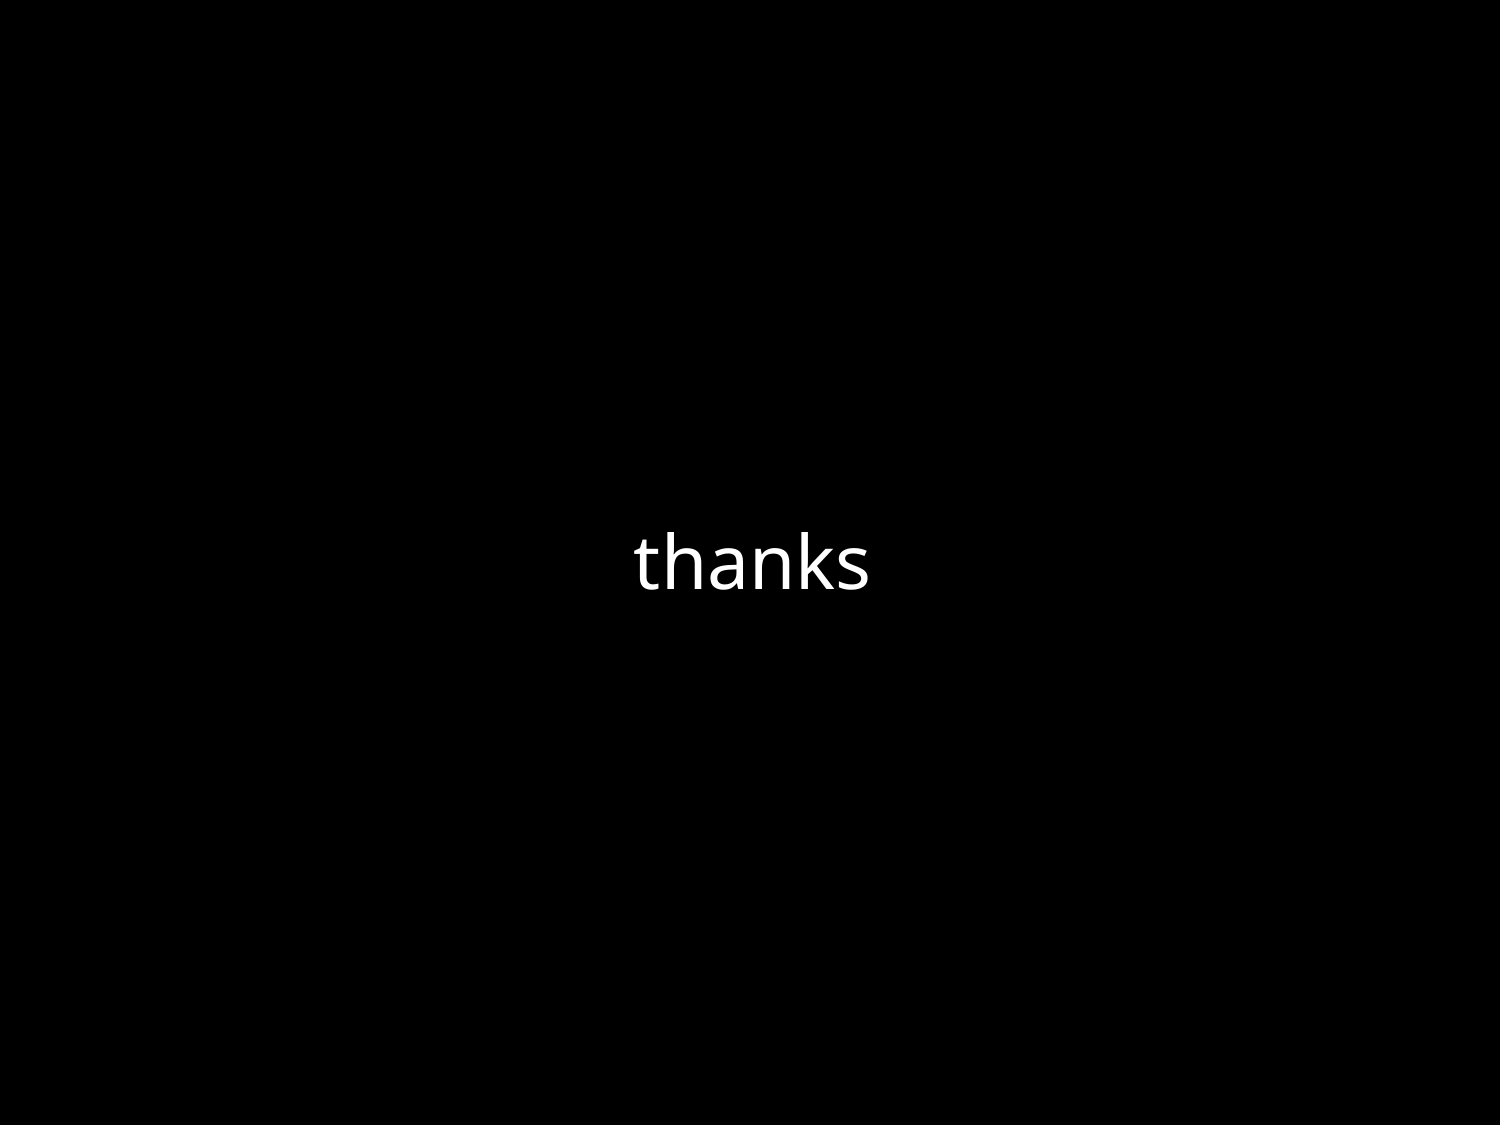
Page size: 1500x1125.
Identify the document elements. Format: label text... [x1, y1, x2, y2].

text_box thanks [301, 506, 1204, 612]
